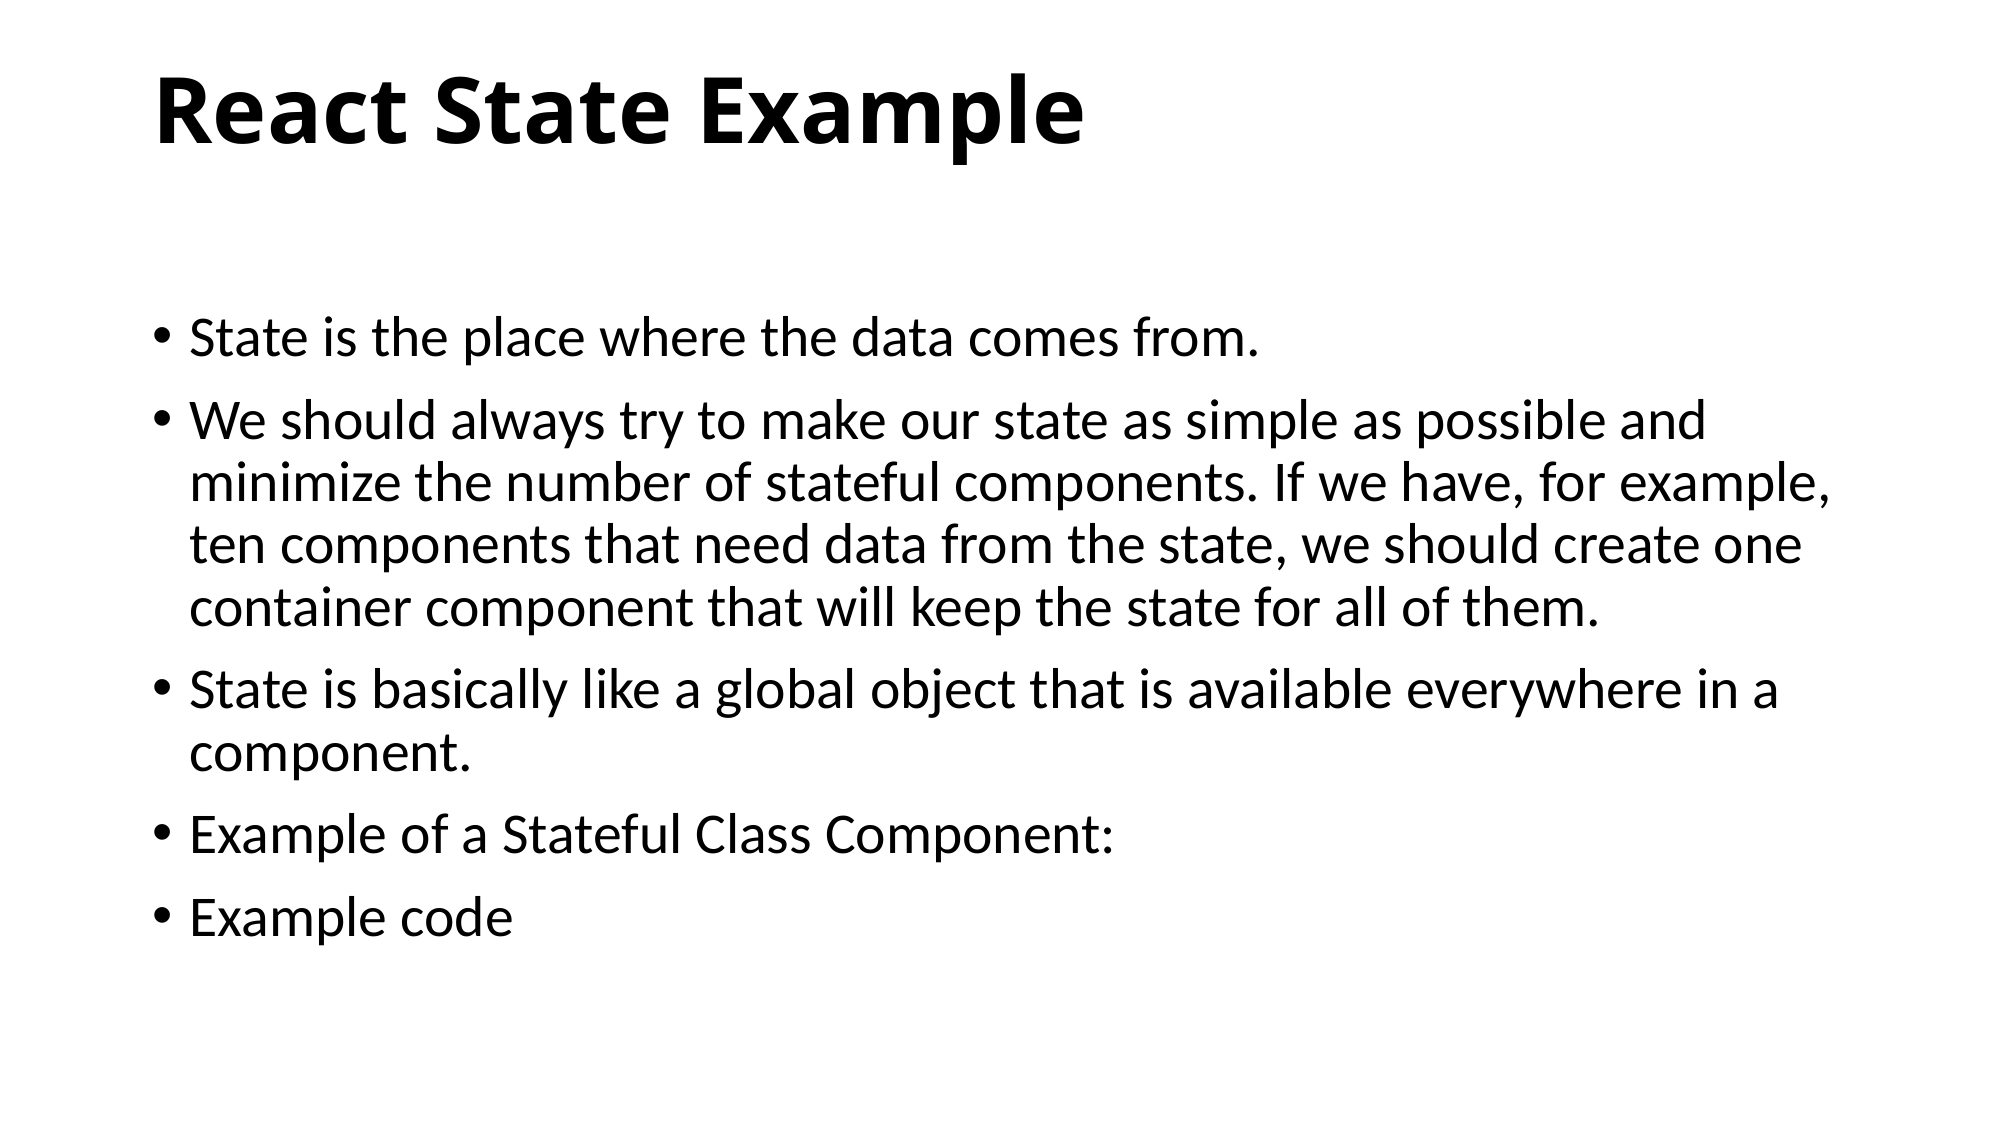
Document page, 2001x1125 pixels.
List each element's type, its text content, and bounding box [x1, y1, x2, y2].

list State is the place where the data comes from. We should always try to make our state as simple as possible and minimize the number of stateful components. If we have, for example, ten components that need data from the state, we should create one container component that will keep the state for all of them. State is basically like a global object that is available everywhere in a component. Example of a Stateful Class Component: Example code [137, 299, 1863, 1014]
title React State Example [137, 59, 1863, 278]
